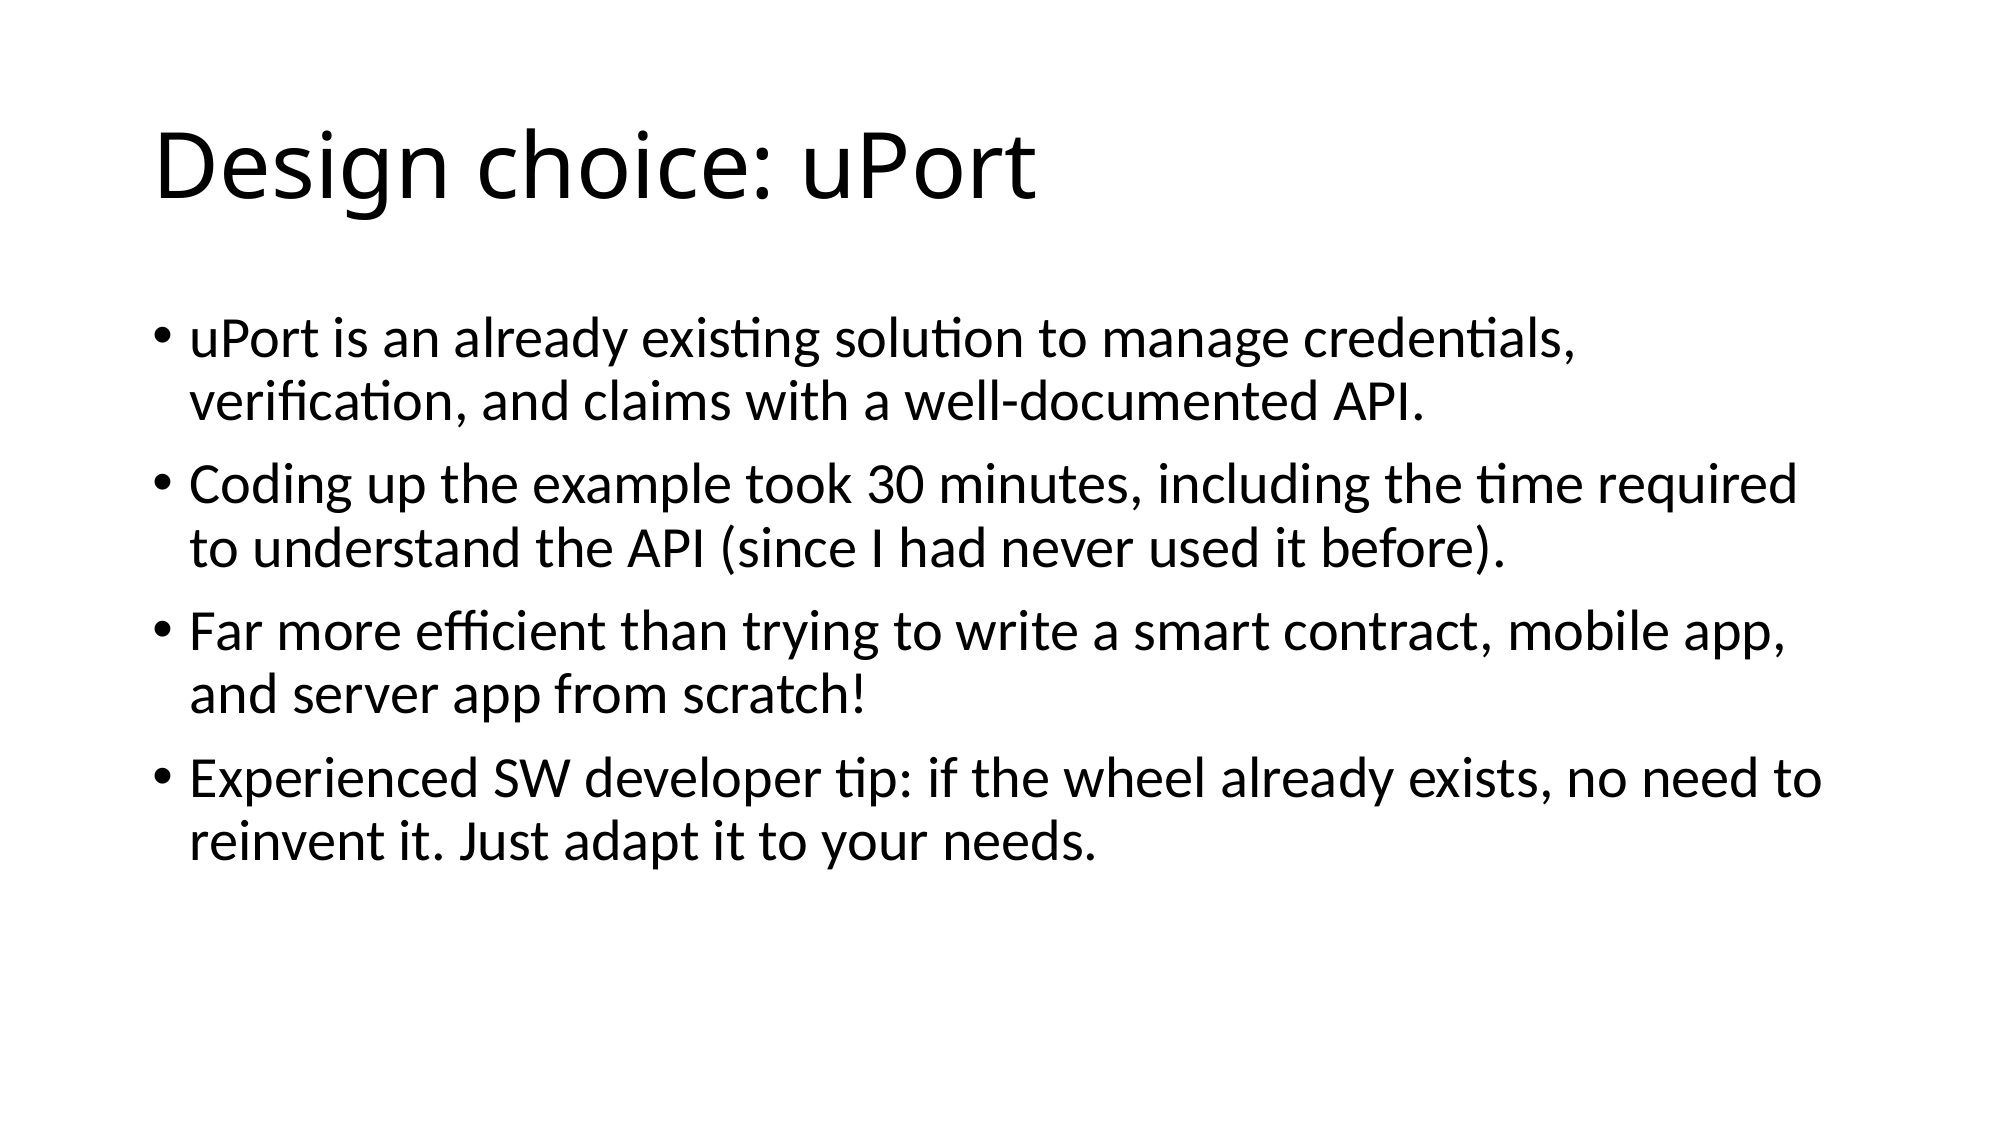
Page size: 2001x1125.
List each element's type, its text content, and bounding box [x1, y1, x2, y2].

title Design choice: uPort [137, 59, 1863, 278]
list uPort is an already existing solution to manage credentials, verification, and claims with a well-documented API. Coding up the example took 30 minutes, including the time required to understand the API (since I had never used it before). Far more efficient than trying to write a smart contract, mobile app, and server app from scratch! Experienced SW developer tip: if the wheel already exists, no need to reinvent it. Just adapt it to your needs. [137, 299, 1863, 1014]
